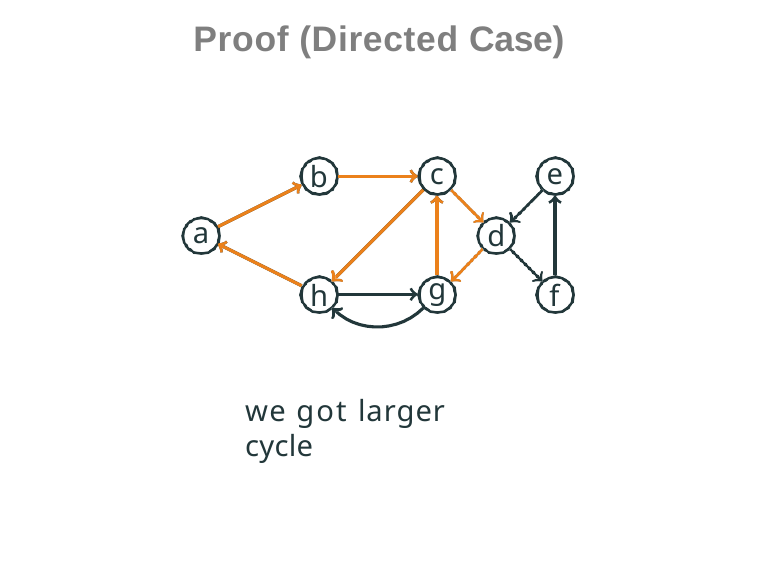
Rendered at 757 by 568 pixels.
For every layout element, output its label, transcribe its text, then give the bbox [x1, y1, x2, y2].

text_box Proof (Directed Case) [191, 13, 565, 59]
picture [299, 156, 339, 168]
picture [417, 156, 457, 168]
picture [181, 215, 216, 255]
text_box we got larger cycle [243, 389, 513, 462]
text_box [216, 168, 563, 329]
picture [563, 274, 575, 314]
picture [535, 156, 575, 196]
